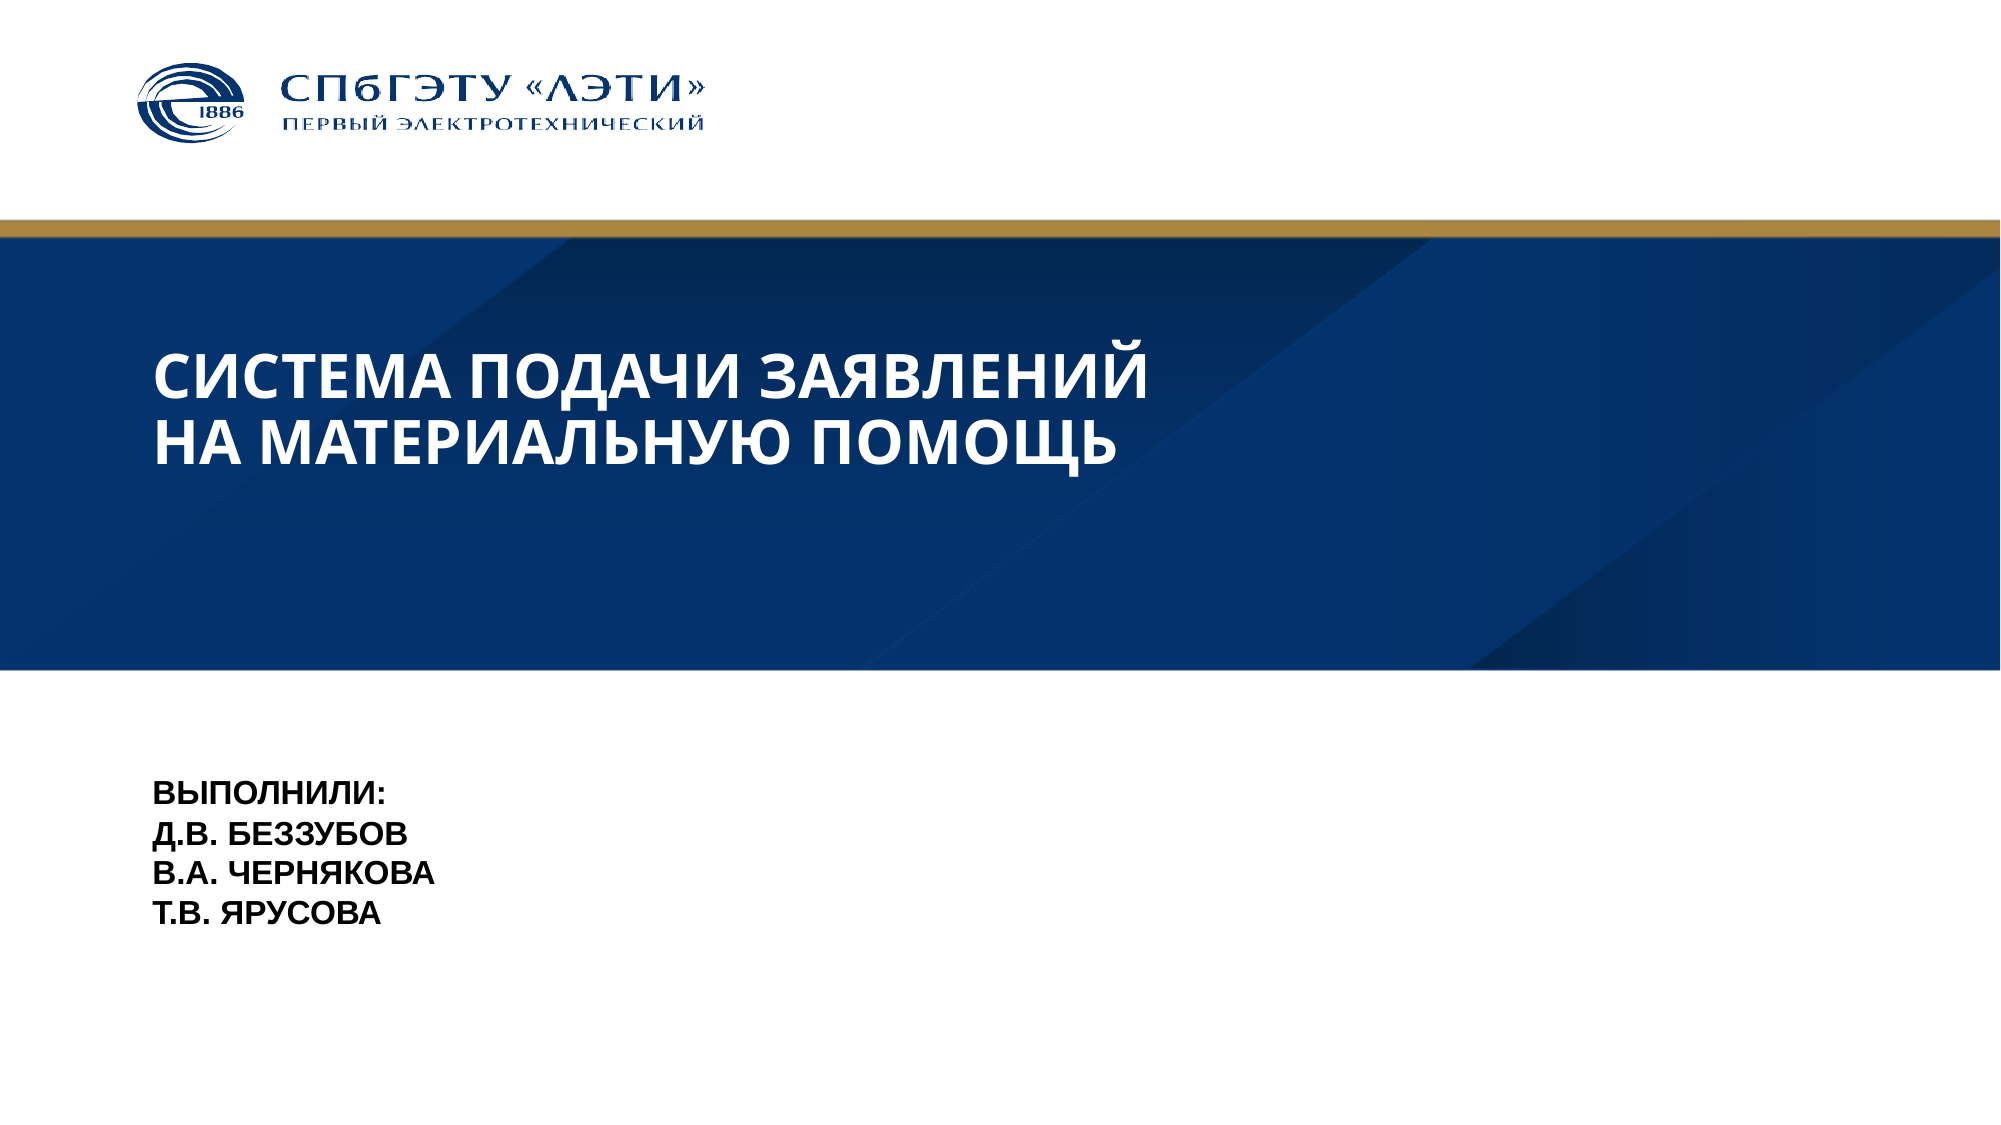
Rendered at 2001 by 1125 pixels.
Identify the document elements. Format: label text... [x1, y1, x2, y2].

subtitle Выполнили: Д.В. Беззубов В.А. Чернякова Т.В. Ярусова [137, 764, 1338, 1066]
picture [0, 0, 2001, 1125]
title Система подачи заявлений на материальную помощь [137, 337, 1338, 555]
